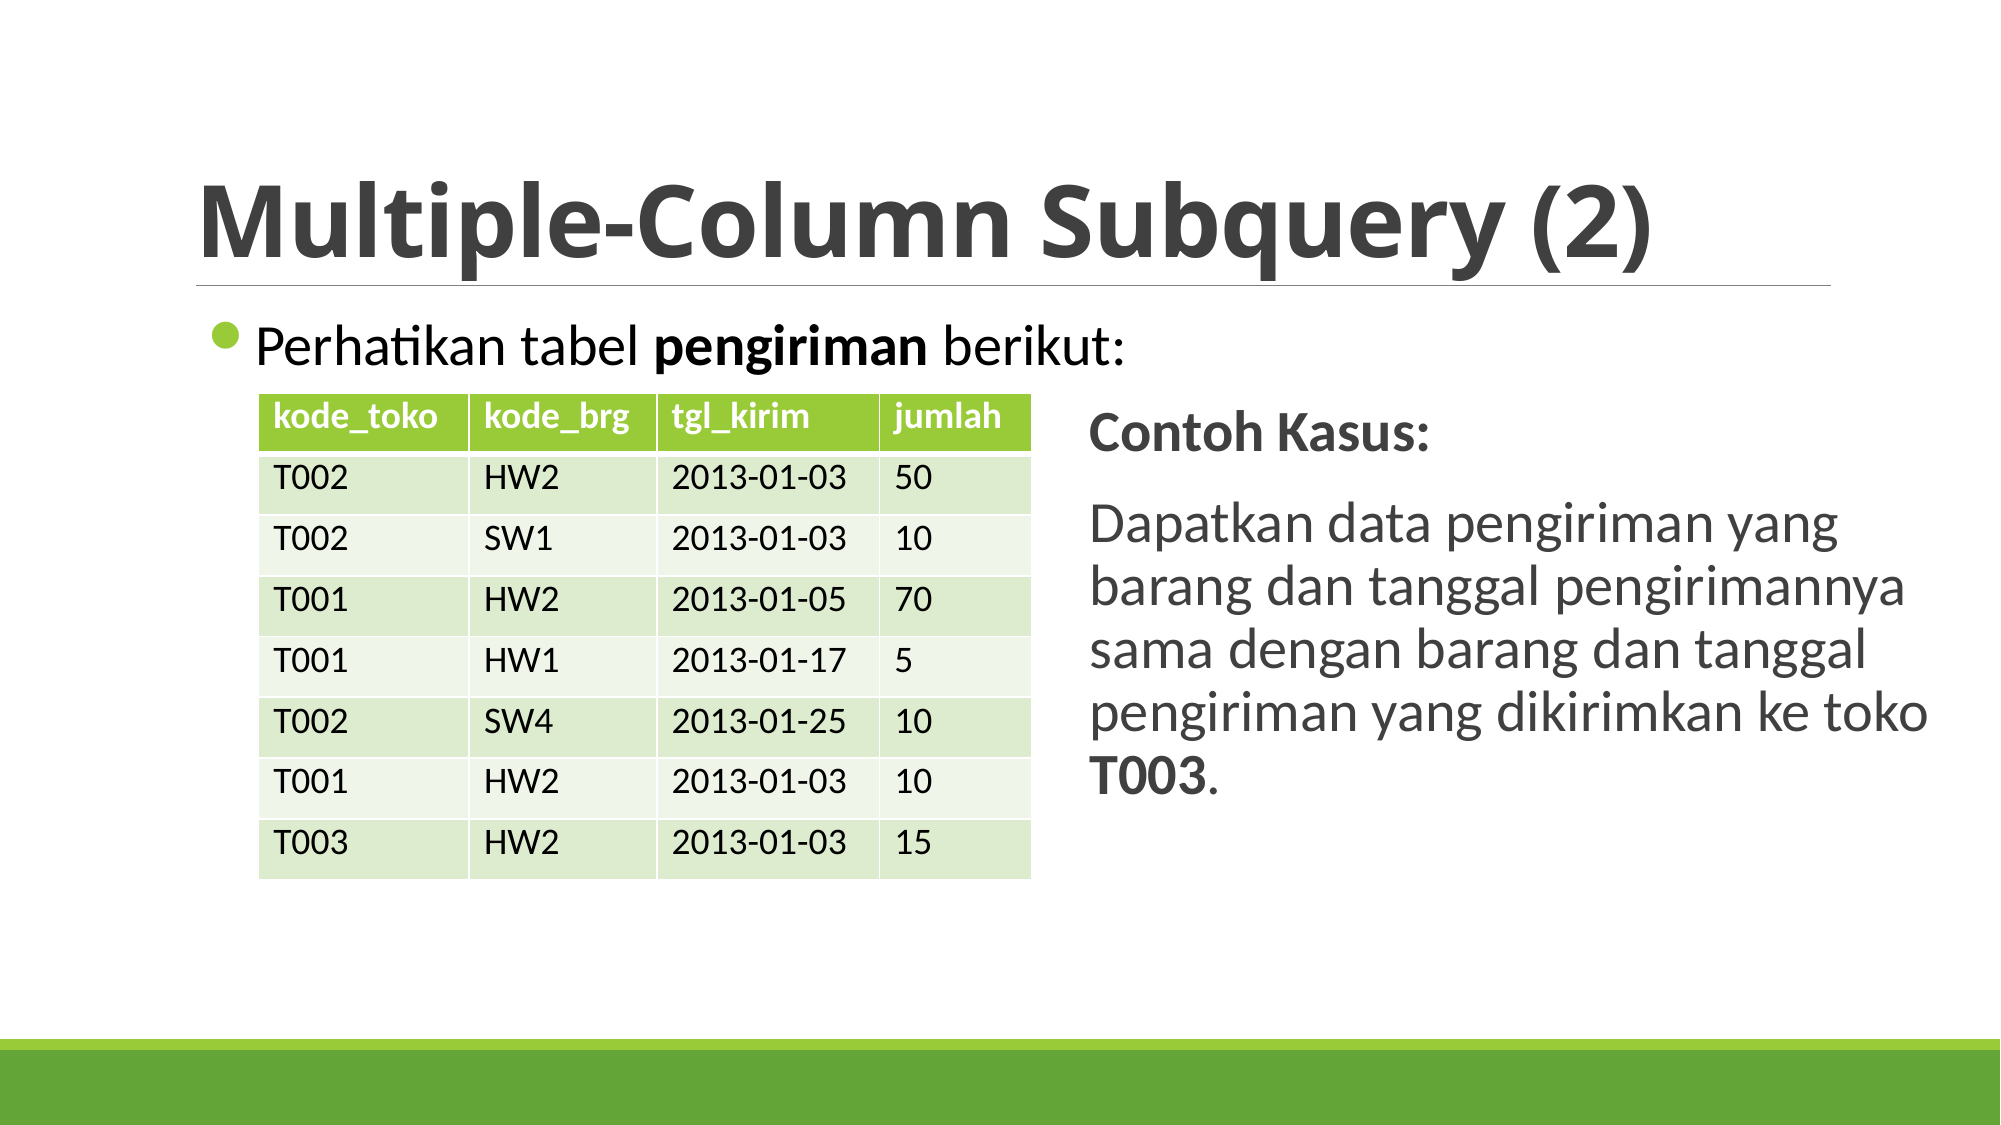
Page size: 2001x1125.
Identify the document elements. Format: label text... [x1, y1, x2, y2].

table_cell T002 [259, 457, 468, 514]
table_header jumlah [880, 394, 1031, 451]
table_cell SW1 [470, 516, 656, 575]
table_header kode_toko [259, 394, 468, 451]
table_cell T002 [259, 516, 468, 575]
table_cell 10 [880, 516, 1031, 575]
title Multiple-Column Subquery (2) [180, 47, 1830, 285]
table_cell T003 [259, 820, 468, 879]
table_cell 2013-01-17 [658, 637, 879, 696]
table_cell T001 [259, 759, 468, 818]
table_cell HW2 [470, 759, 656, 818]
table_cell 2013-01-03 [658, 759, 879, 818]
table_header tgl_kirim [658, 394, 879, 451]
table_header kode_brg [470, 394, 656, 451]
text_box Perhatikan tabel pengiriman berikut: [179, 299, 1410, 394]
table_cell 5 [880, 637, 1031, 696]
table_cell 70 [880, 577, 1031, 636]
table_cell HW2 [470, 577, 656, 636]
table_cell 10 [880, 698, 1031, 757]
table_cell 50 [880, 457, 1031, 514]
table_cell 2013-01-05 [658, 577, 879, 636]
table_cell HW1 [470, 637, 656, 696]
table_cell 15 [880, 820, 1031, 879]
table_cell SW4 [470, 698, 656, 757]
table_cell T001 [259, 577, 468, 636]
table_cell HW2 [470, 457, 656, 514]
table_cell 2013-01-25 [658, 698, 879, 757]
table_cell 2013-01-03 [658, 457, 879, 514]
table_cell 10 [880, 759, 1031, 818]
table_cell T001 [259, 637, 468, 696]
table_cell 2013-01-03 [658, 820, 879, 879]
table_cell HW2 [470, 820, 656, 879]
table_cell T002 [259, 698, 468, 757]
table_cell 2013-01-03 [658, 516, 879, 575]
list Contoh Kasus: Dapatkan data pengiriman yang barang dan tanggal pengirimannya sama dengan barang dan tanggal pengiriman yang dikirimkan ke toko T003. [1074, 393, 1933, 1015]
